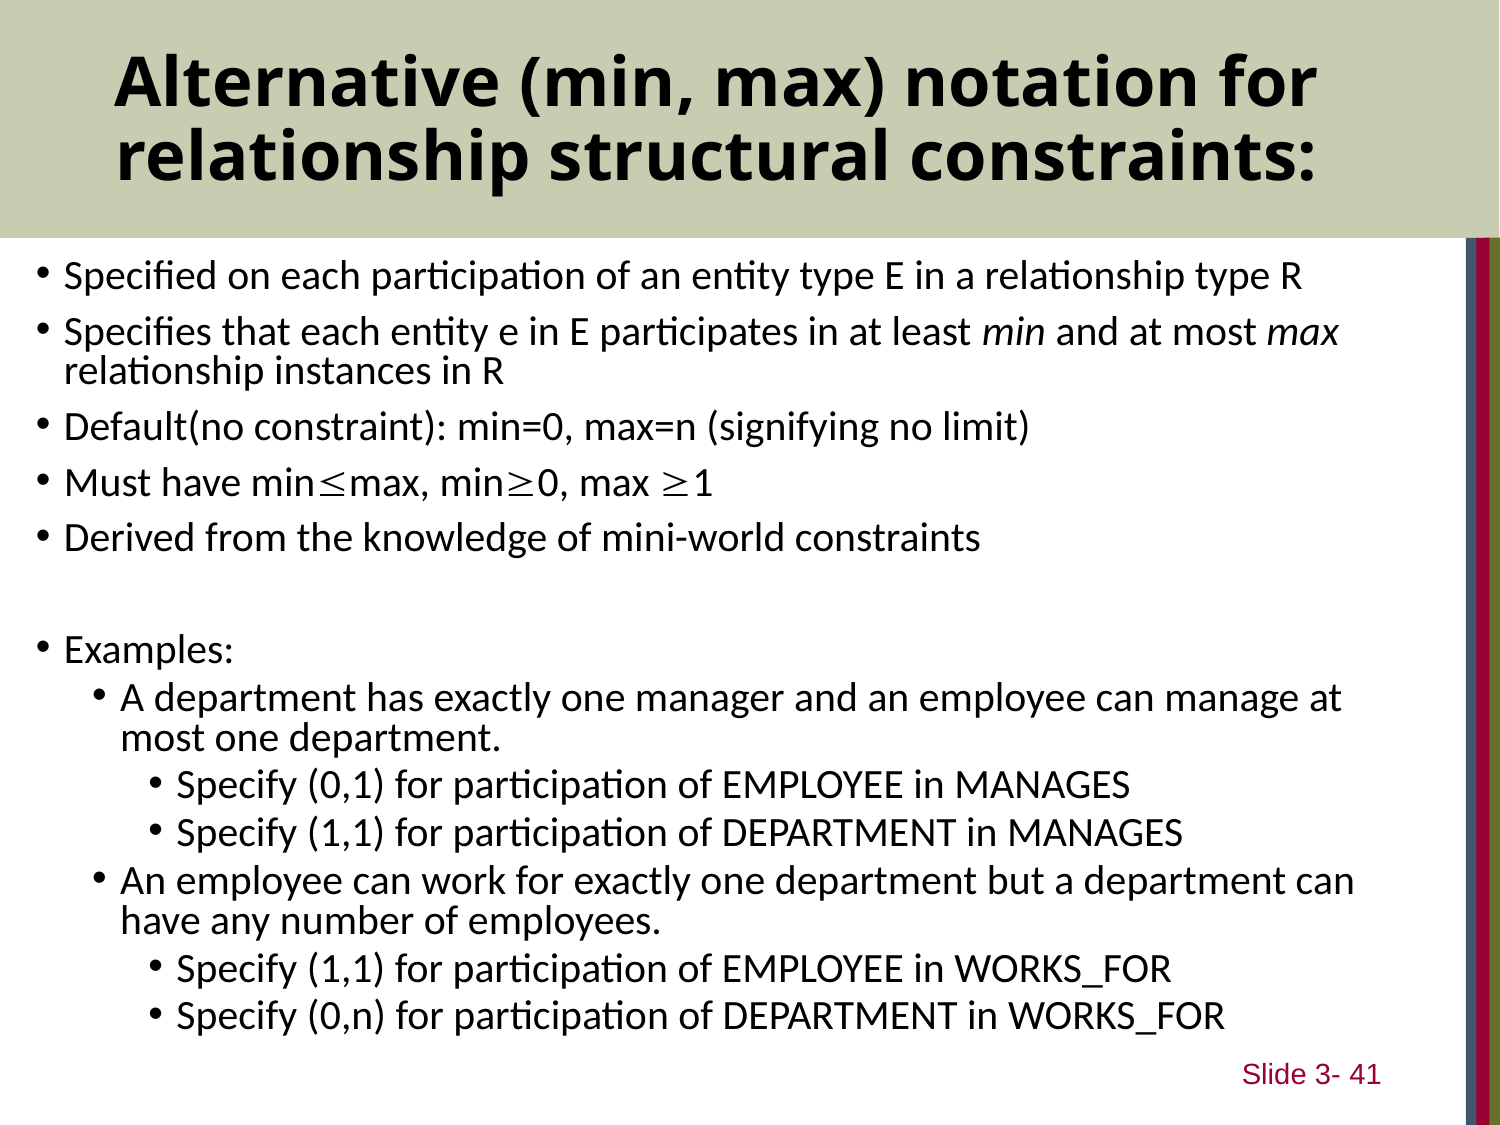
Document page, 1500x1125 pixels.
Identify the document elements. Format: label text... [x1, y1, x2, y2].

title Alternative (min, max) notation for relationship structural constraints: [37, 12, 1398, 231]
list Specified on each participation of an entity type E in a relationship type R Specifies that each entity e in E participates in at least min and at most max relationship instances in R Default(no constraint): min=0, max=n (signifying no limit) Must have minmax, min0, max 1 Derived from the knowledge of mini-world constraints Examples: A department has exactly one manager and an employee can manage at most one department. Specify (0,1) for participation of EMPLOYEE in MANAGES Specify (1,1) for participation of DEPARTMENT in MANAGES An employee can work for exactly one department but a department can have any number of employees. Specify (1,1) for participation of EMPLOYEE in WORKS_FOR Specify (0,n) for participation of DEPARTMENT in WORKS_FOR [20, 249, 1451, 1077]
slide_number Slide 3- [1059, 1042, 1397, 1103]
